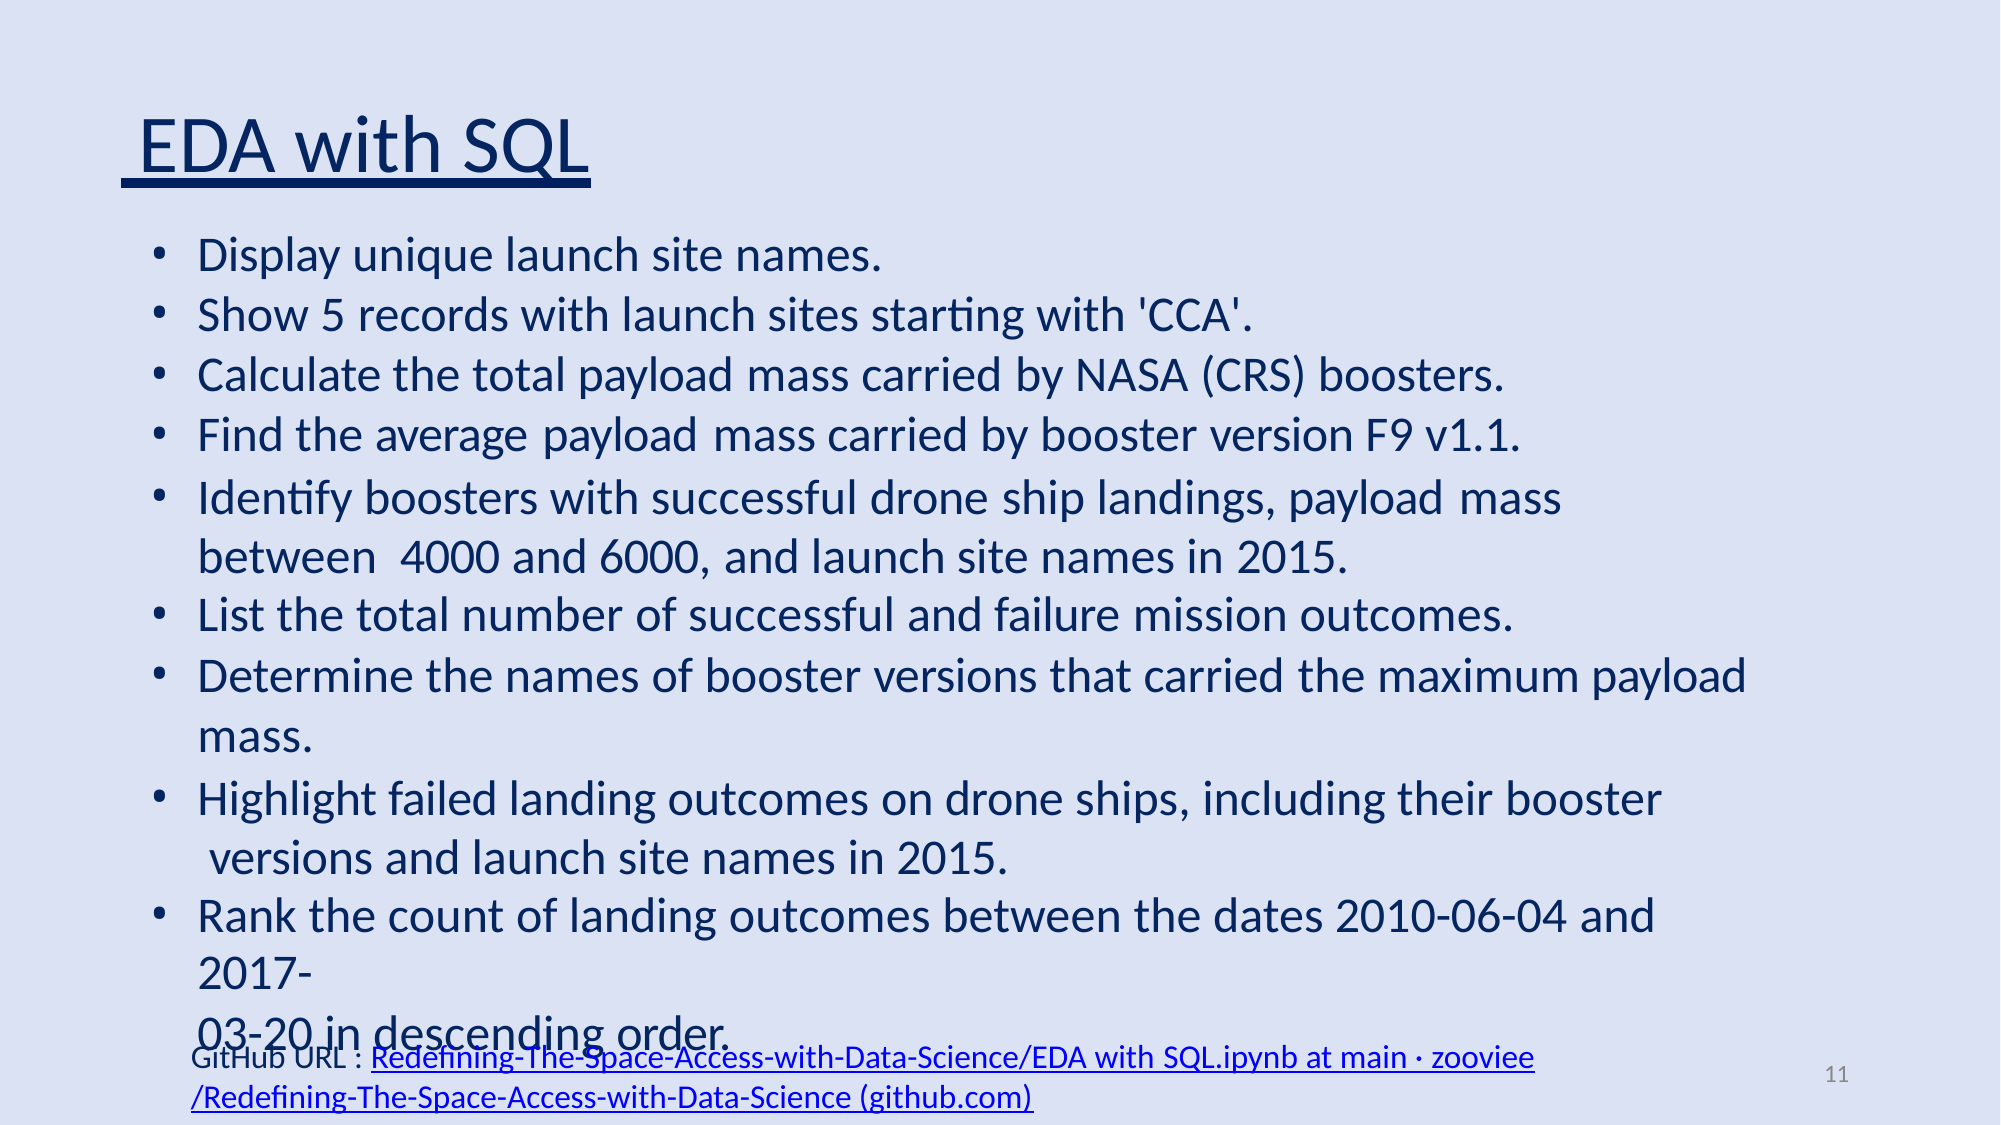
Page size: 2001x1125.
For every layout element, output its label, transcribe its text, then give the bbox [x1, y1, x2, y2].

text_box 11 [1822, 1055, 1852, 1088]
text_box GitHub URL : Redefining-The-Space-Access-with-Data-Science/EDA with SQL.ipynb at main · zooviee/Redefining-The-Space-Access-with-Data-Science (github.com) [188, 1033, 1823, 1116]
title EDA with SQL [118, 87, 1831, 279]
text_box Display unique launch site names. Show 5 records with launch sites starting with 'CCA'. Calculate the total payload mass carried by NASA (CRS) boosters. Find the average payload mass carried by booster version F9 v1.1. Identify boosters with successful drone ship landings, payload mass between 4000 and 6000, and launch site names in 2015. List the total number of successful and failure mission outcomes. Determine the names of booster versions that carried the maximum payload mass. Highlight failed landing outcomes on drone ships, including their booster versions and launch site names in 2015. Rank the count of landing outcomes between the dates 2010-06-04 and 2017- 03-20 in descending order. [148, 219, 1782, 1061]
